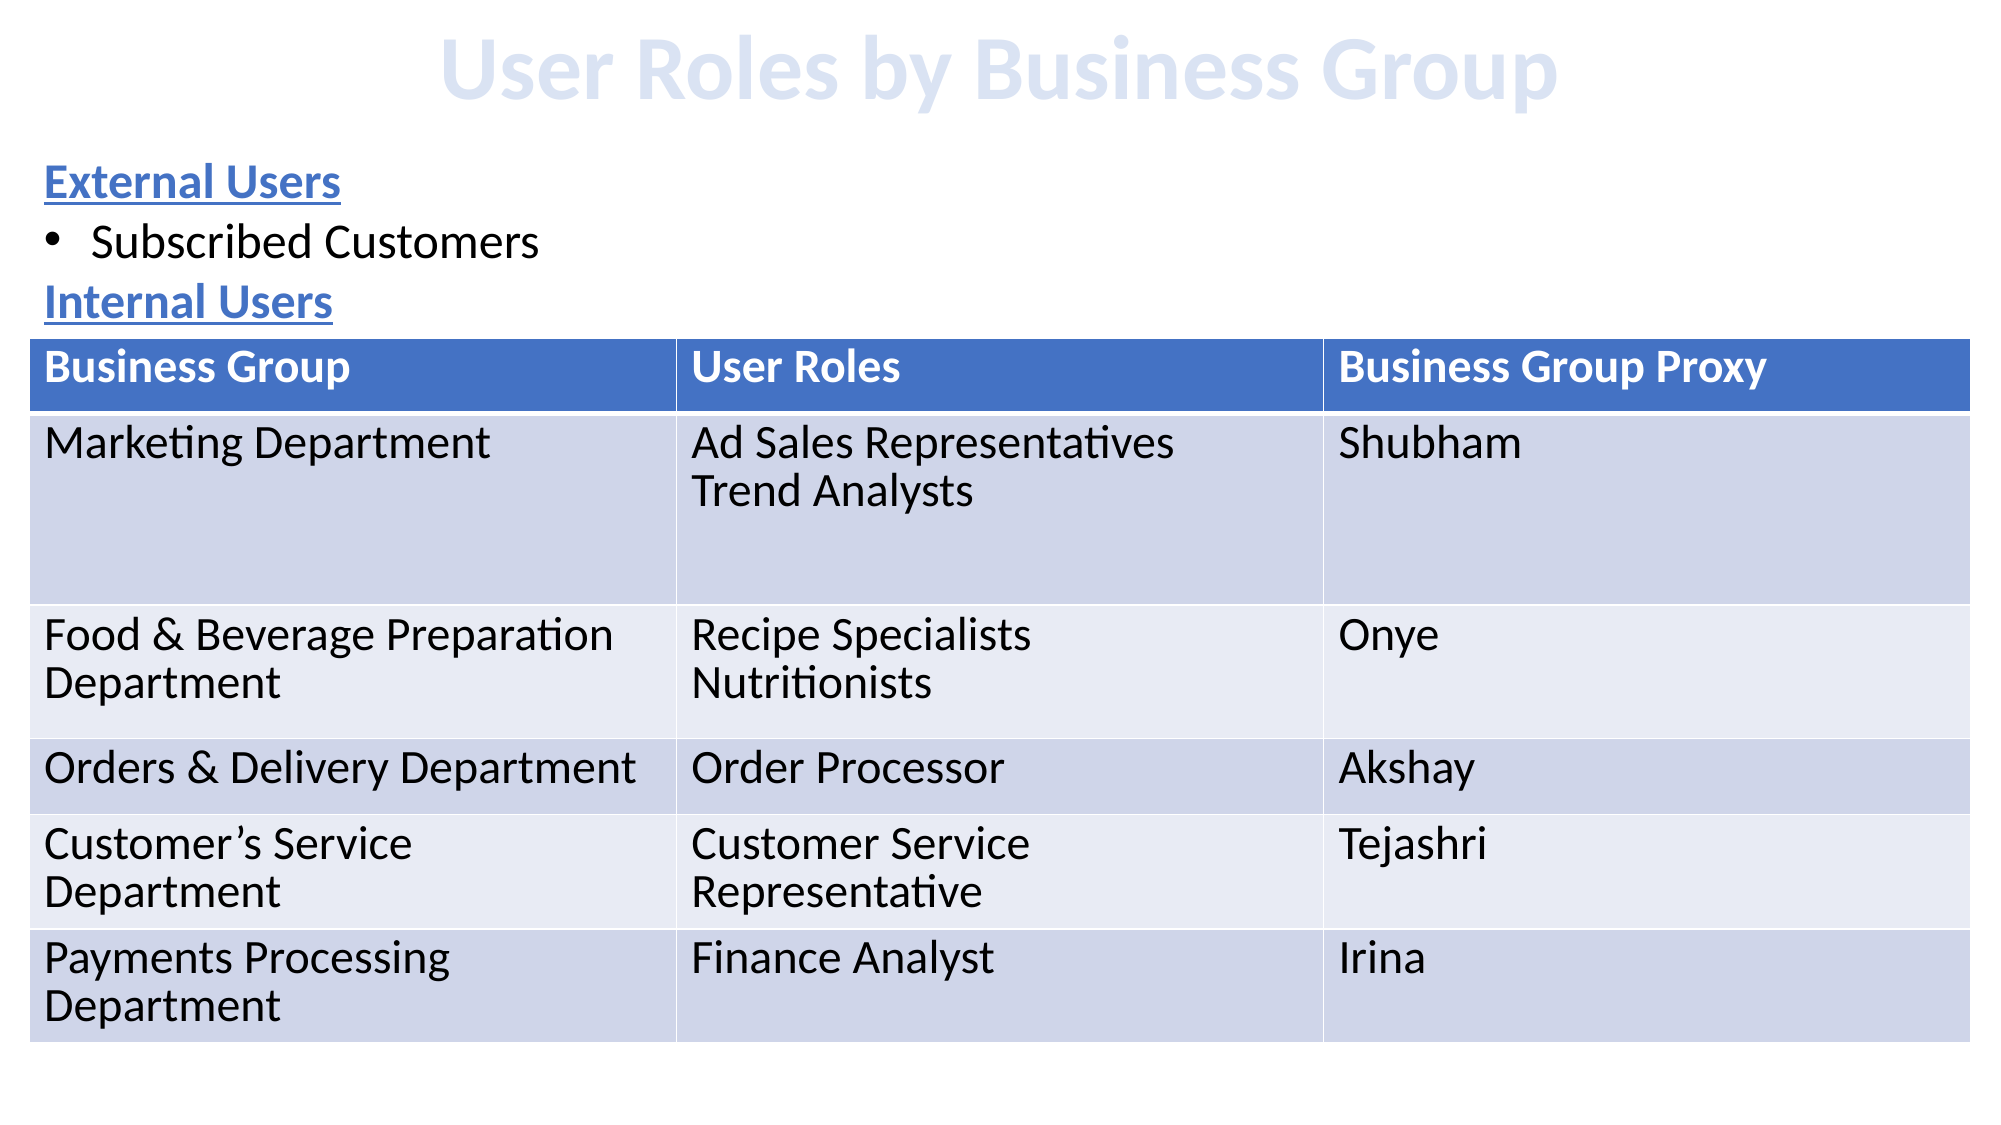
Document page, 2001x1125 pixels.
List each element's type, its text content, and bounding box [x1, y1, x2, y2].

table_cell Marketing Department [30, 416, 676, 604]
table_cell Onye [1324, 606, 1970, 738]
table_header Business Group [30, 339, 676, 411]
table_header Business Group Proxy [1324, 339, 1970, 411]
table_cell Ad Sales Representatives Trend Analysts [677, 416, 1323, 604]
table_cell Irina [1324, 930, 1970, 1042]
table_cell Orders & Delivery Department [30, 739, 676, 814]
table_cell Customer Service Representative [677, 815, 1323, 928]
table_cell Finance Analyst [677, 930, 1323, 1042]
table_cell Akshay [1324, 739, 1970, 814]
table_cell Shubham [1324, 416, 1970, 604]
table_cell Order Processor [677, 739, 1323, 814]
table_cell Tejashri [1324, 815, 1970, 928]
table_cell Customer’s Service Department [30, 815, 676, 928]
table_cell Payments Processing Department [30, 930, 676, 1042]
text_box User Roles by Business Group [413, 0, 1587, 125]
text_box External Users Subscribed Customers Internal Users [29, 140, 685, 336]
table_cell Food & Beverage Preparation Department [30, 606, 676, 738]
table_header User Roles [677, 339, 1323, 411]
table_cell Recipe Specialists Nutritionists [677, 606, 1323, 738]
